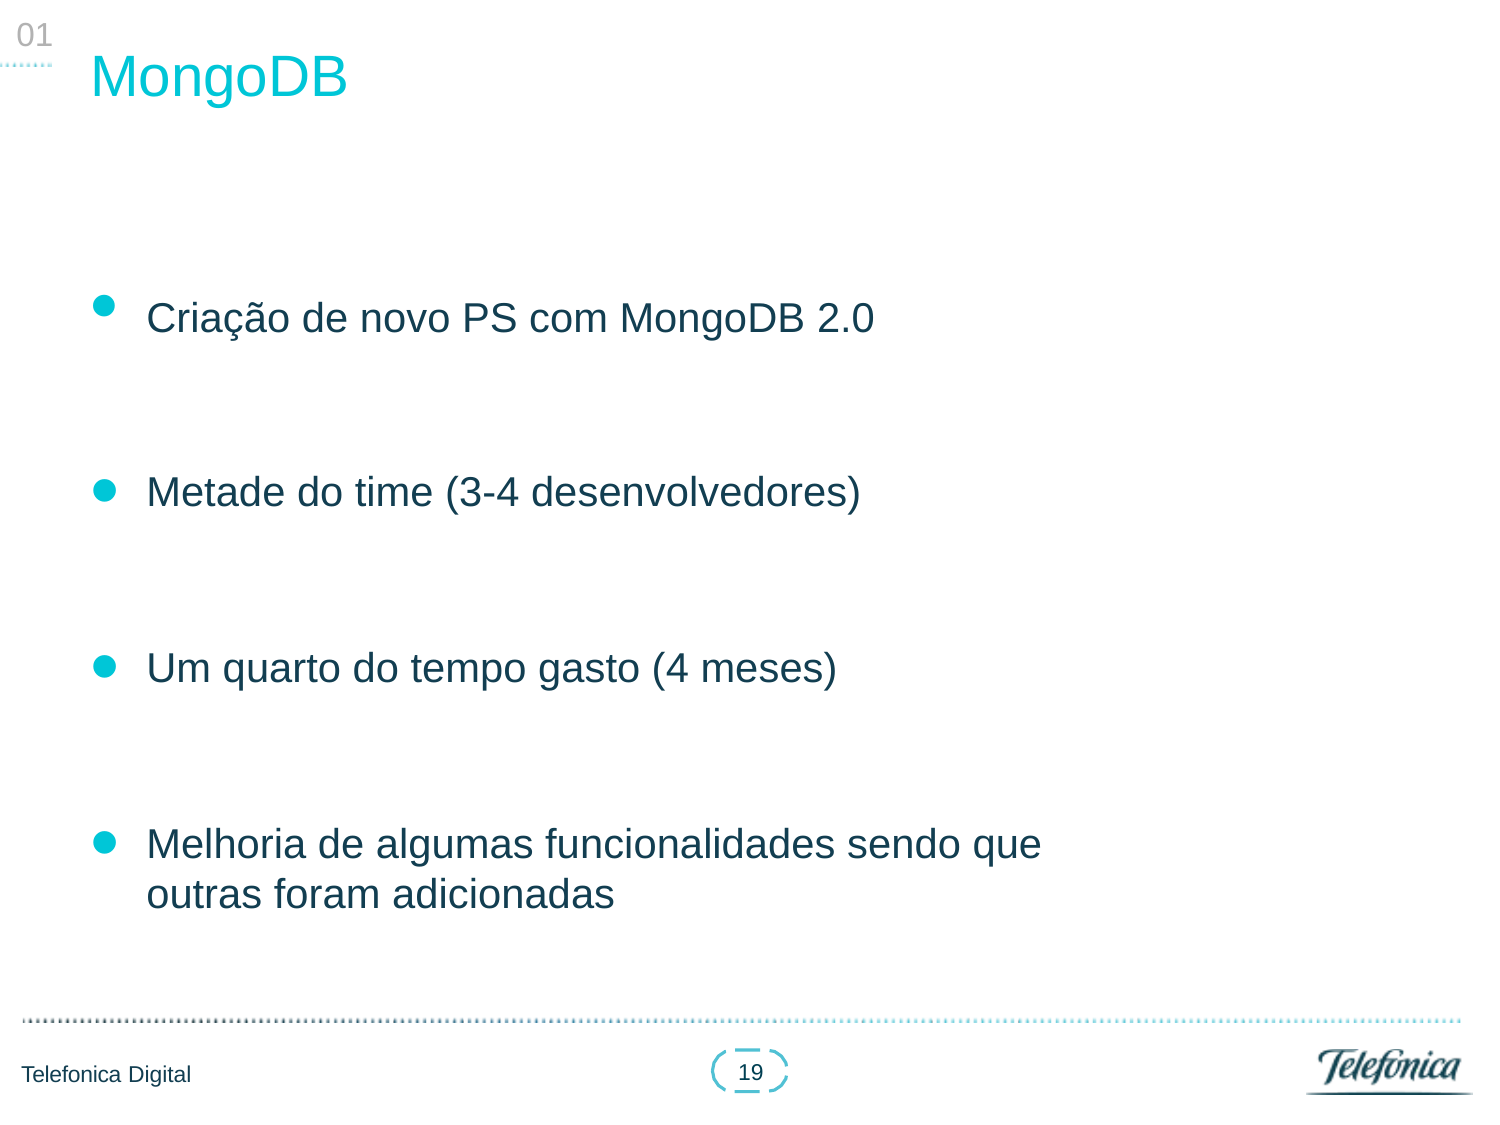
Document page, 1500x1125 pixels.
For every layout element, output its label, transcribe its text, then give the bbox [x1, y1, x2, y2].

text_box 01 [14, 13, 56, 54]
text_box [0, 60, 52, 67]
slide_number 19 [733, 1059, 768, 1125]
title MongoDB [87, 38, 1413, 227]
text_box Criação de novo PS com MongoDB 2.0 Metade do time (3-4 desenvolvedores) Um quarto do tempo gasto (4 meses) Melhoria de algumas funcionalidades sendo que outras foram adicionadas [87, 290, 1150, 917]
text_box [22, 1016, 1461, 1023]
text_box Telefonica Digital [18, 1061, 197, 1087]
text_box [1306, 1049, 1473, 1095]
